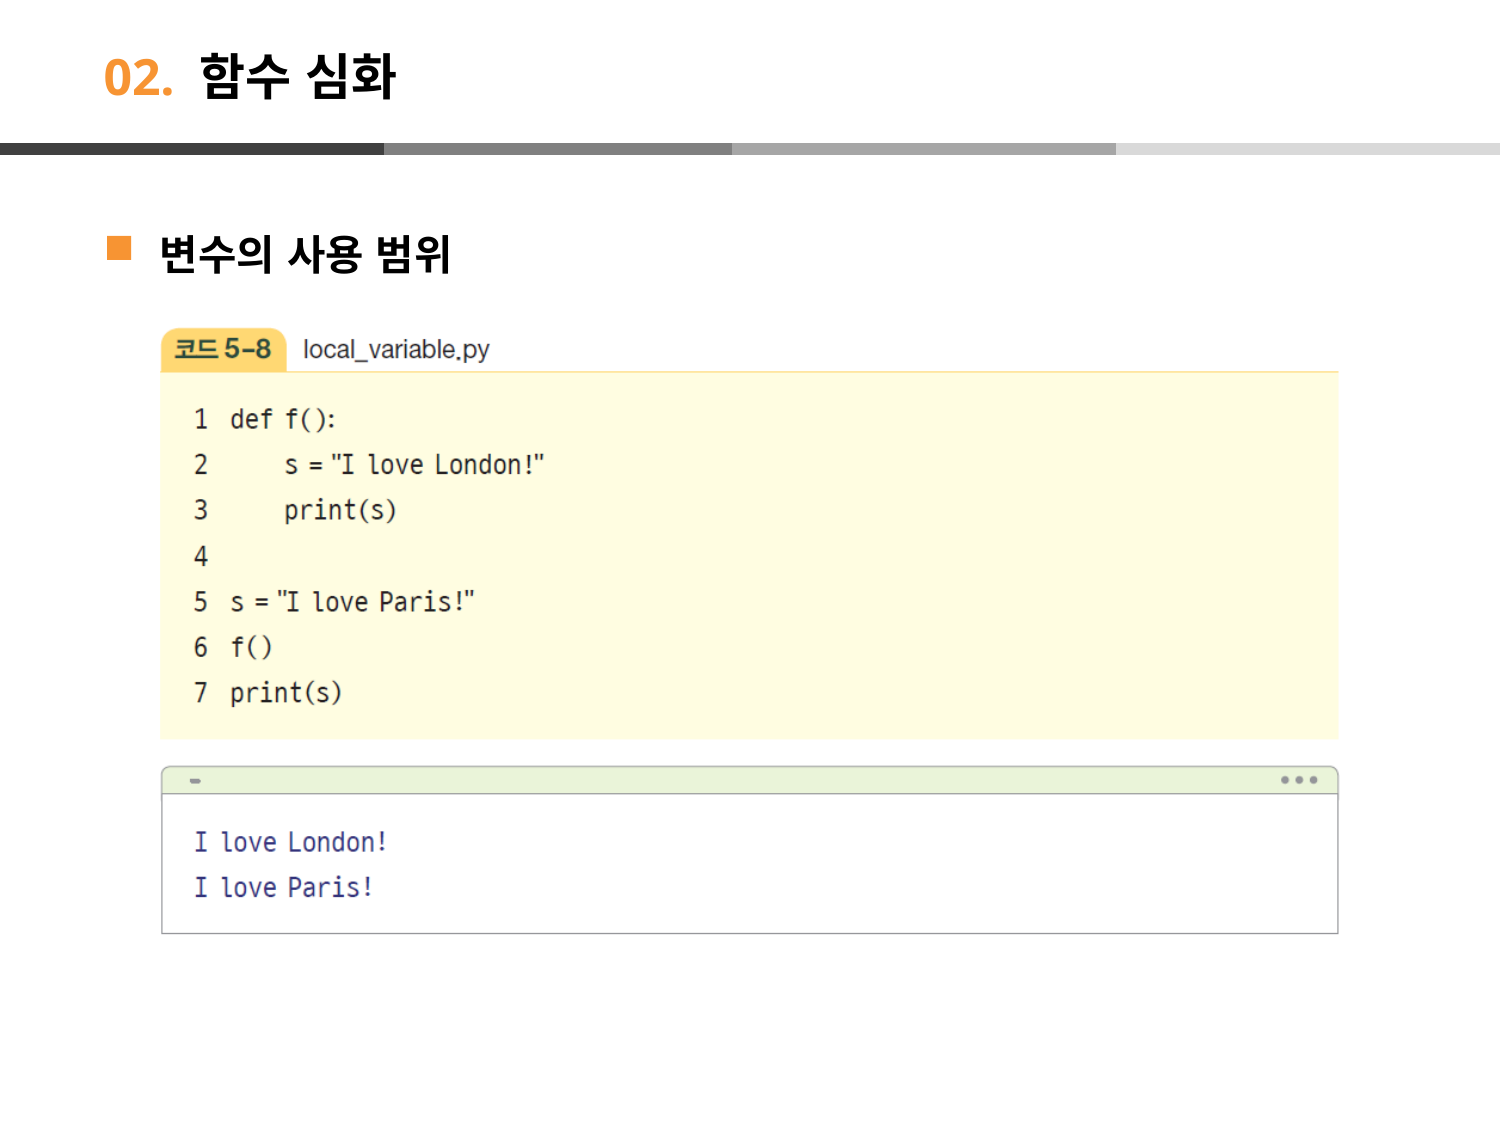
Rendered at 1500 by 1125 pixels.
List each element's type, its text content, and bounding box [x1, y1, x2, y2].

picture [159, 325, 1341, 939]
title 02. 함수 심화 [88, 30, 1211, 121]
list 변수의 사용 범위 [88, 196, 1436, 280]
